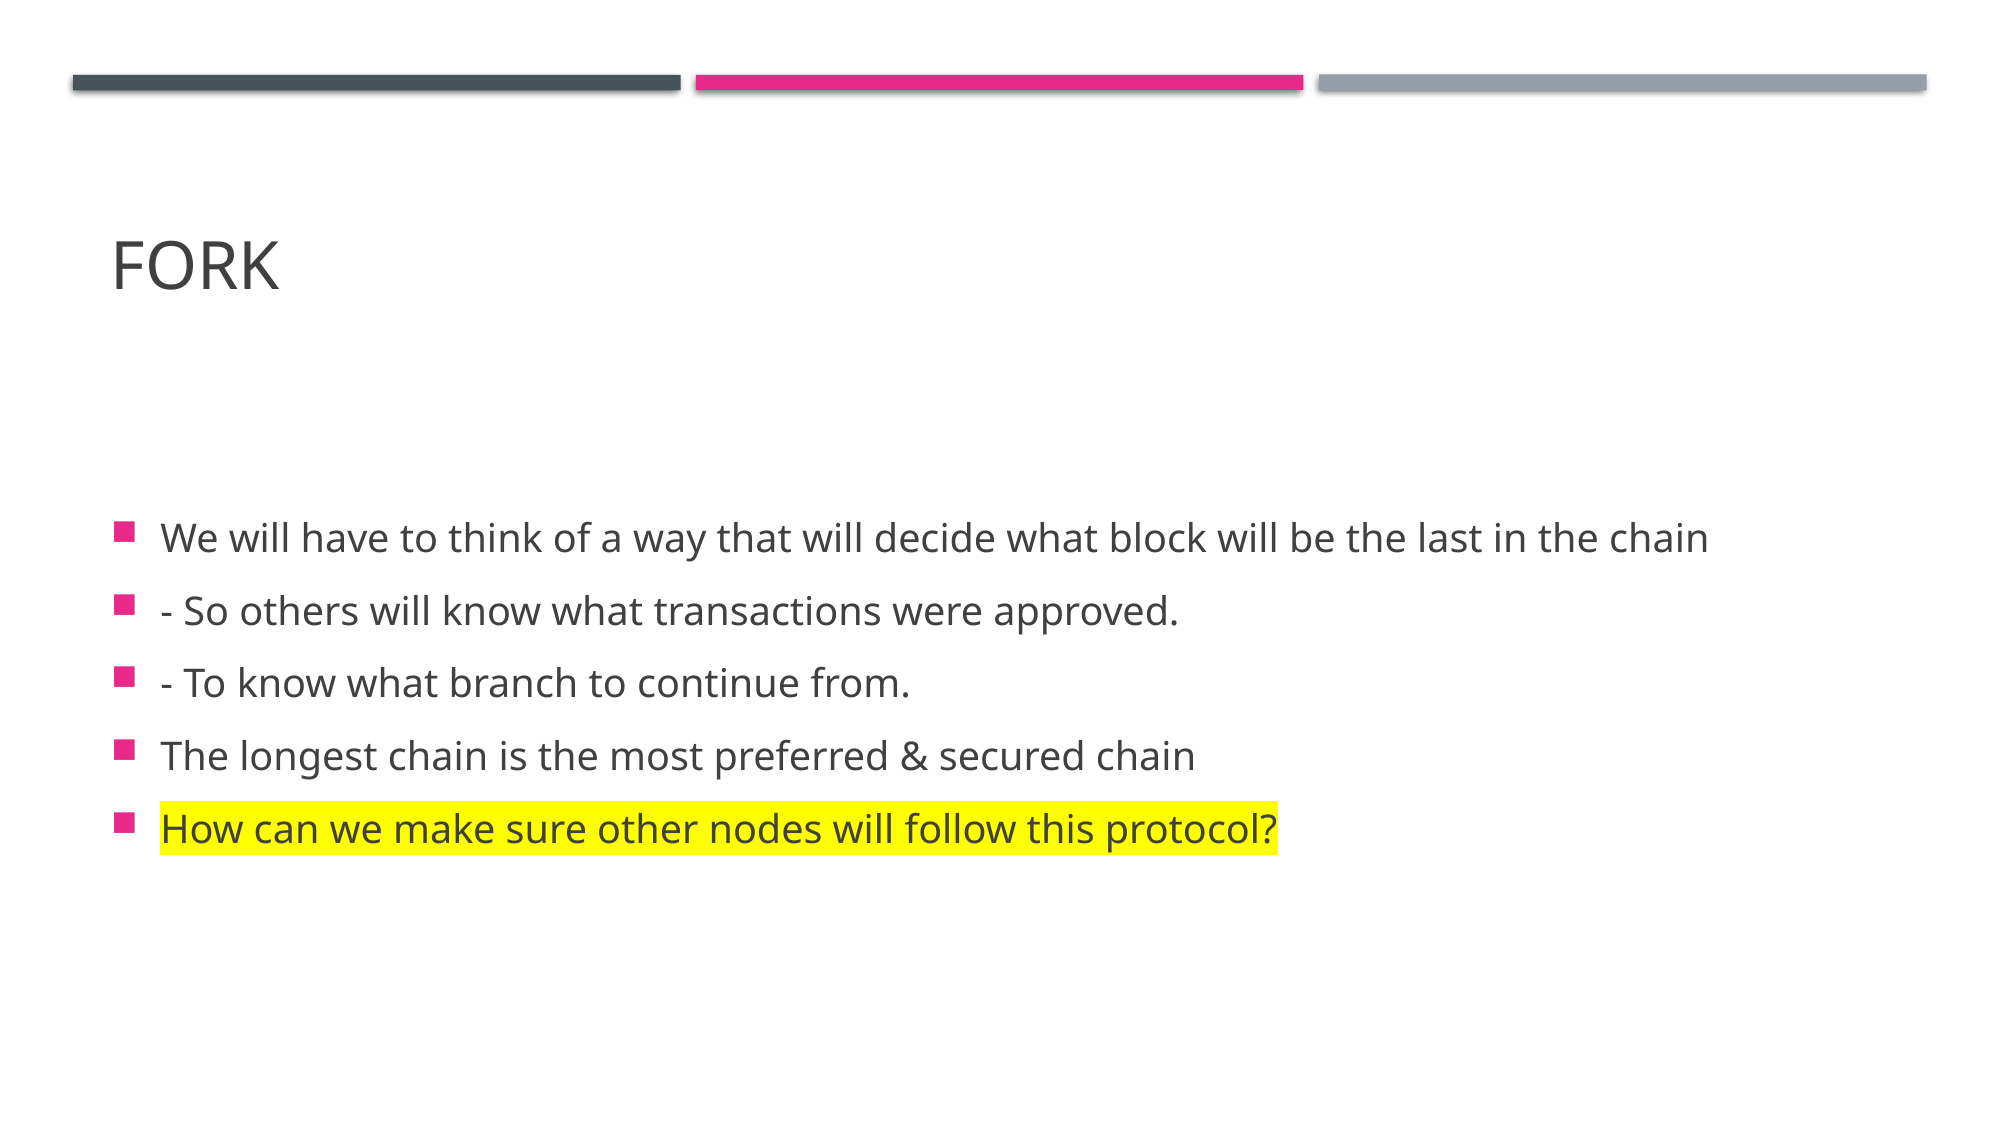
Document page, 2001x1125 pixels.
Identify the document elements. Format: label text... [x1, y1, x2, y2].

title fork [95, 115, 1905, 311]
list We will have to think of a way that will decide what block will be the last in the chain - So others will know what transactions were approved. - To know what branch to continue from. The longest chain is the most preferred & secured chain How can we make sure other nodes will follow this protocol? [95, 383, 1905, 981]
